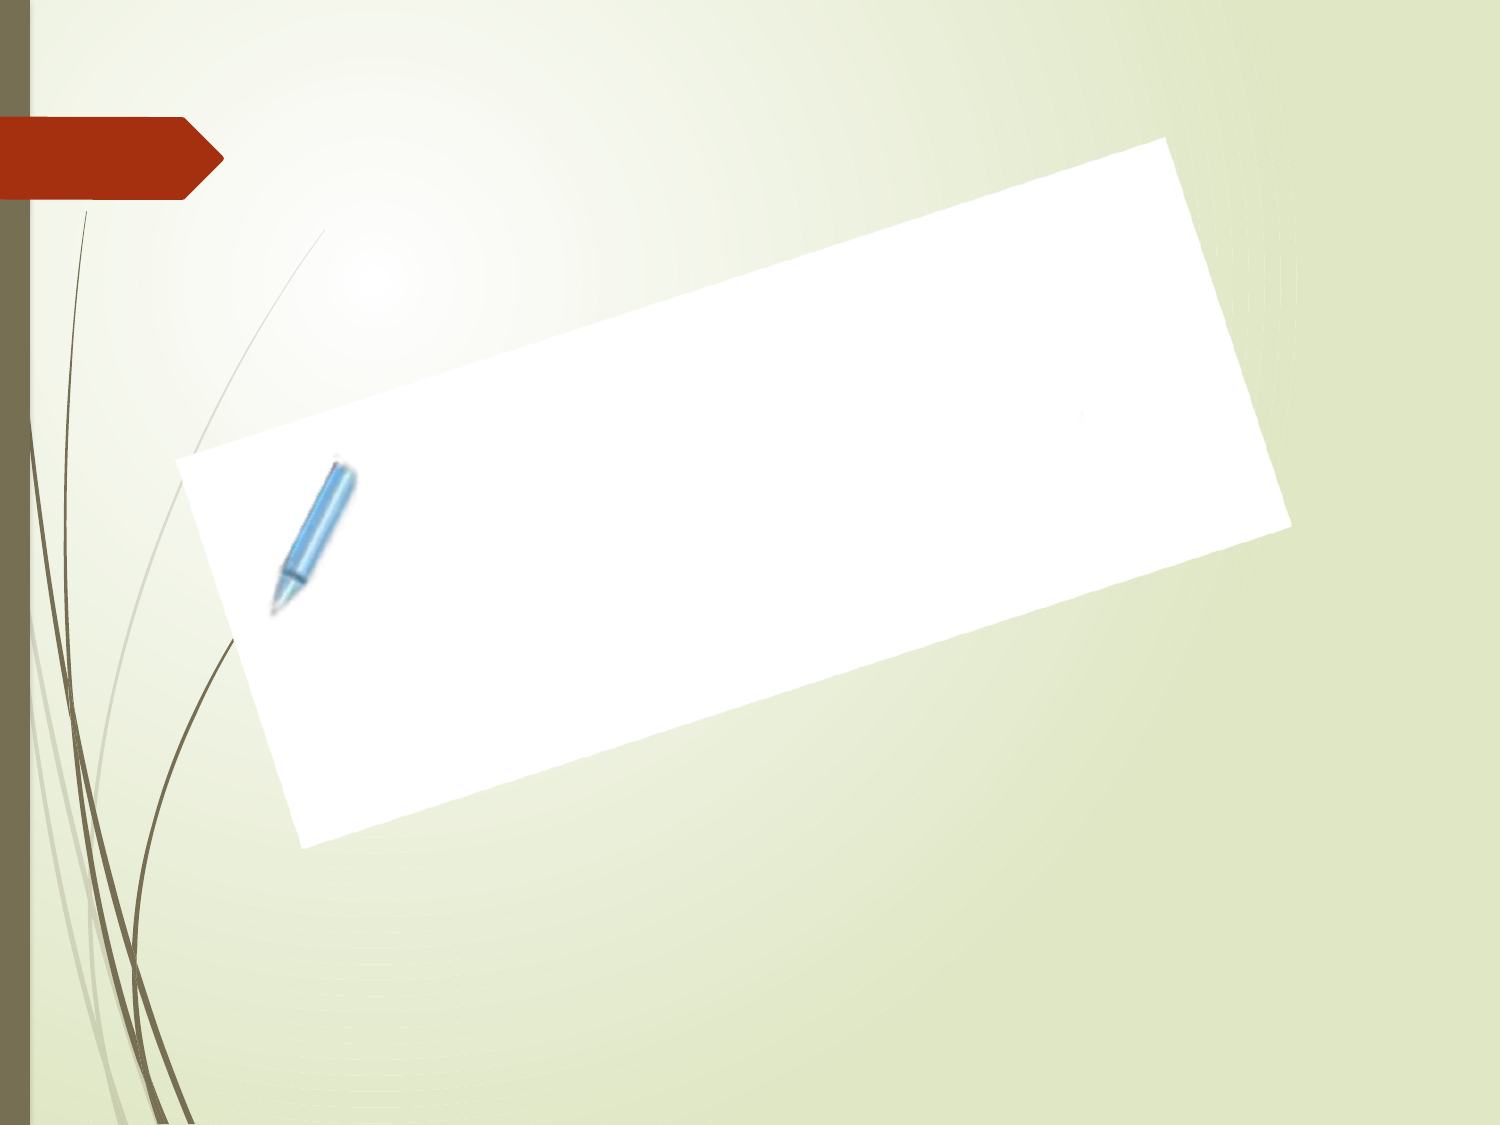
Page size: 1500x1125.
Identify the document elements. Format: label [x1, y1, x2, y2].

picture [176, 138, 1291, 848]
